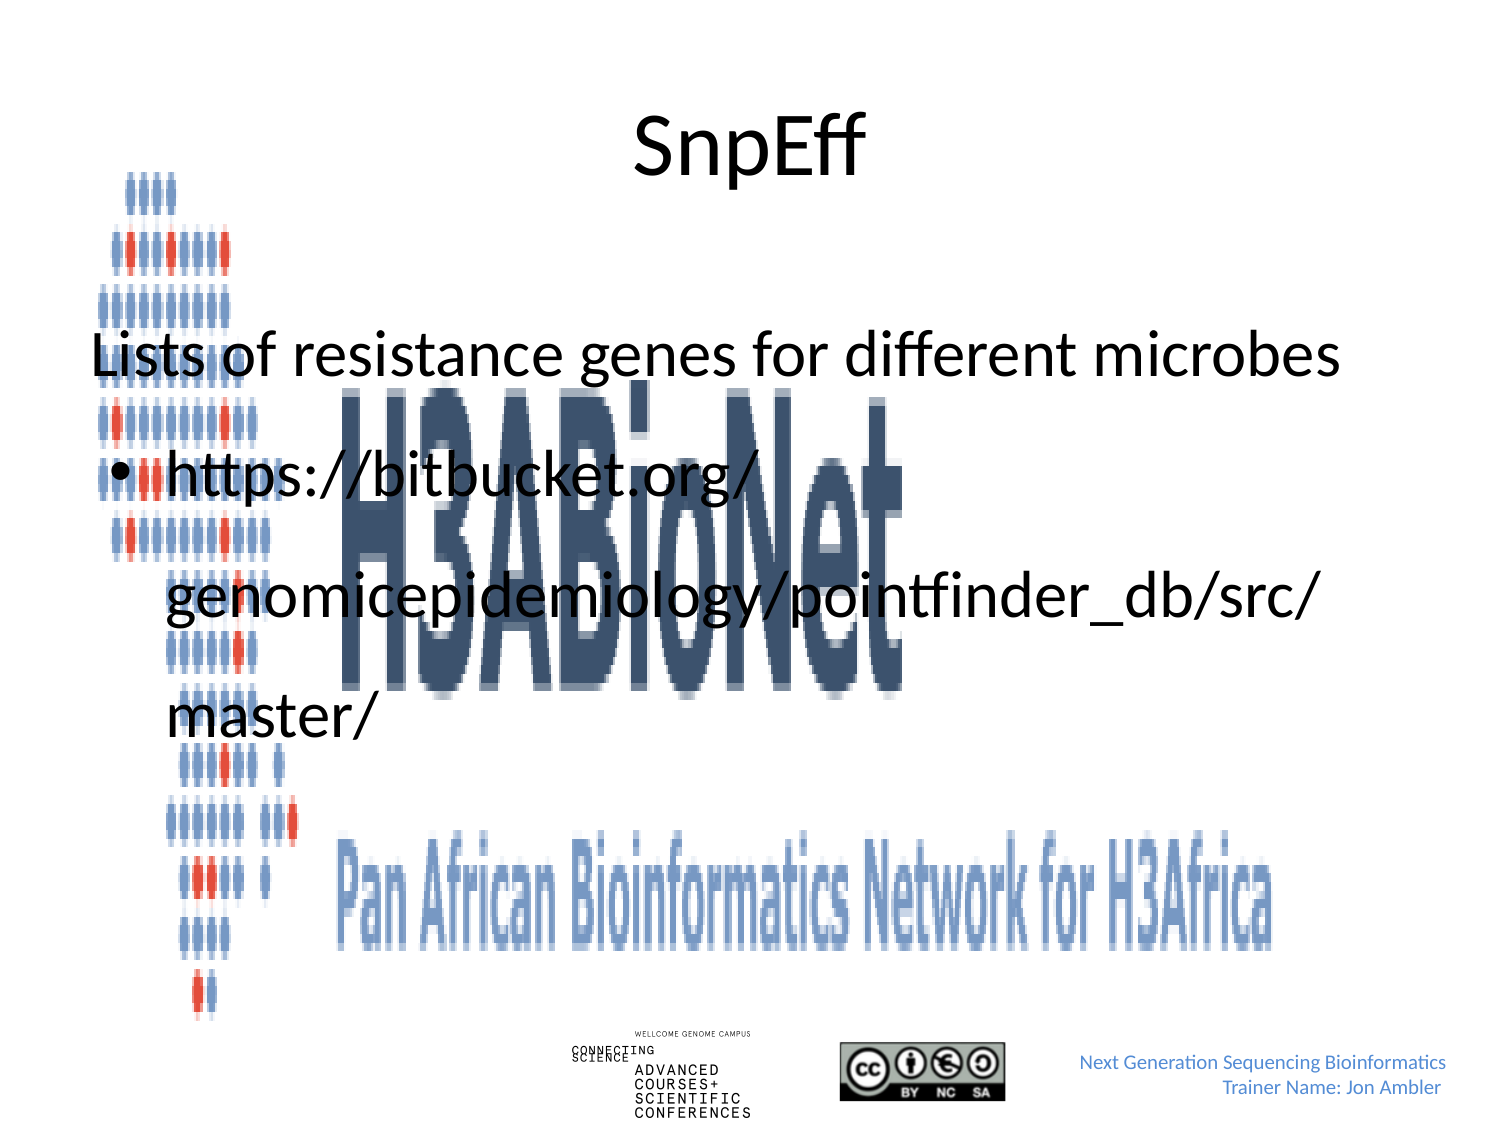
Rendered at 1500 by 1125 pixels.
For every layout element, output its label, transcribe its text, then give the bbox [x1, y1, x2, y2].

picture [834, 1035, 1009, 1106]
title SnpEff [75, 45, 1425, 233]
footer Next Generation Sequencing Bioinformatics Trainer Name: Jon Ambler [1057, 1041, 1462, 1102]
list Lists of resistance genes for different microbes https://bitbucket.org/genomicepidemiology/pointfinder_db/src/master/ [75, 262, 1425, 972]
picture [572, 1031, 750, 1118]
